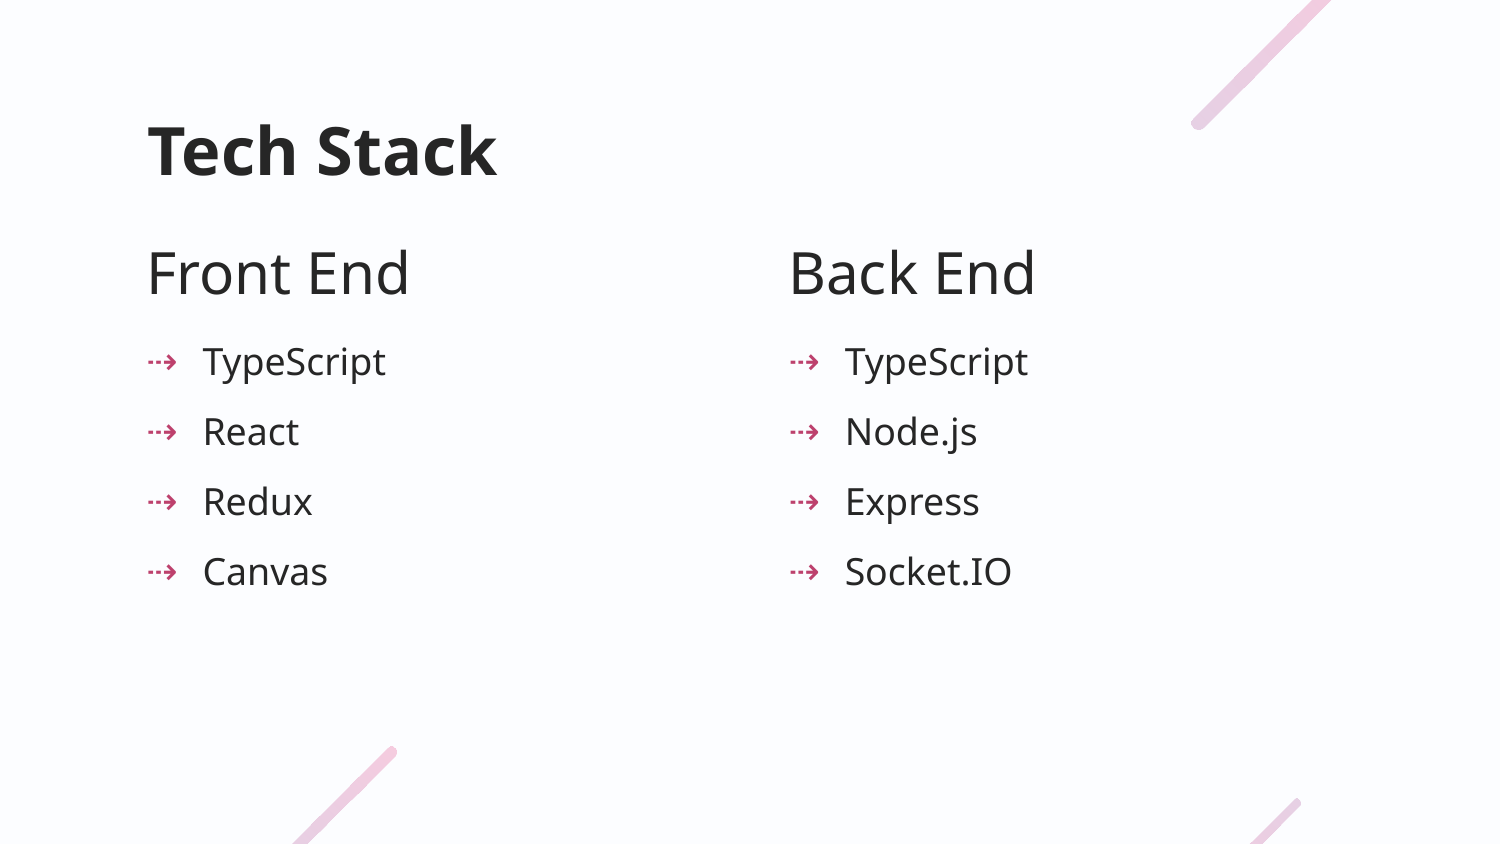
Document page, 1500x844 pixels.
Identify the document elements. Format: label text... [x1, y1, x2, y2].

list TypeScript React Redux Canvas [131, 322, 725, 738]
list Front End [131, 222, 725, 312]
title Tech Stack [132, 65, 1368, 197]
list Back End [773, 222, 1368, 312]
list TypeScript Node.js Express Socket.IO [773, 322, 1368, 738]
